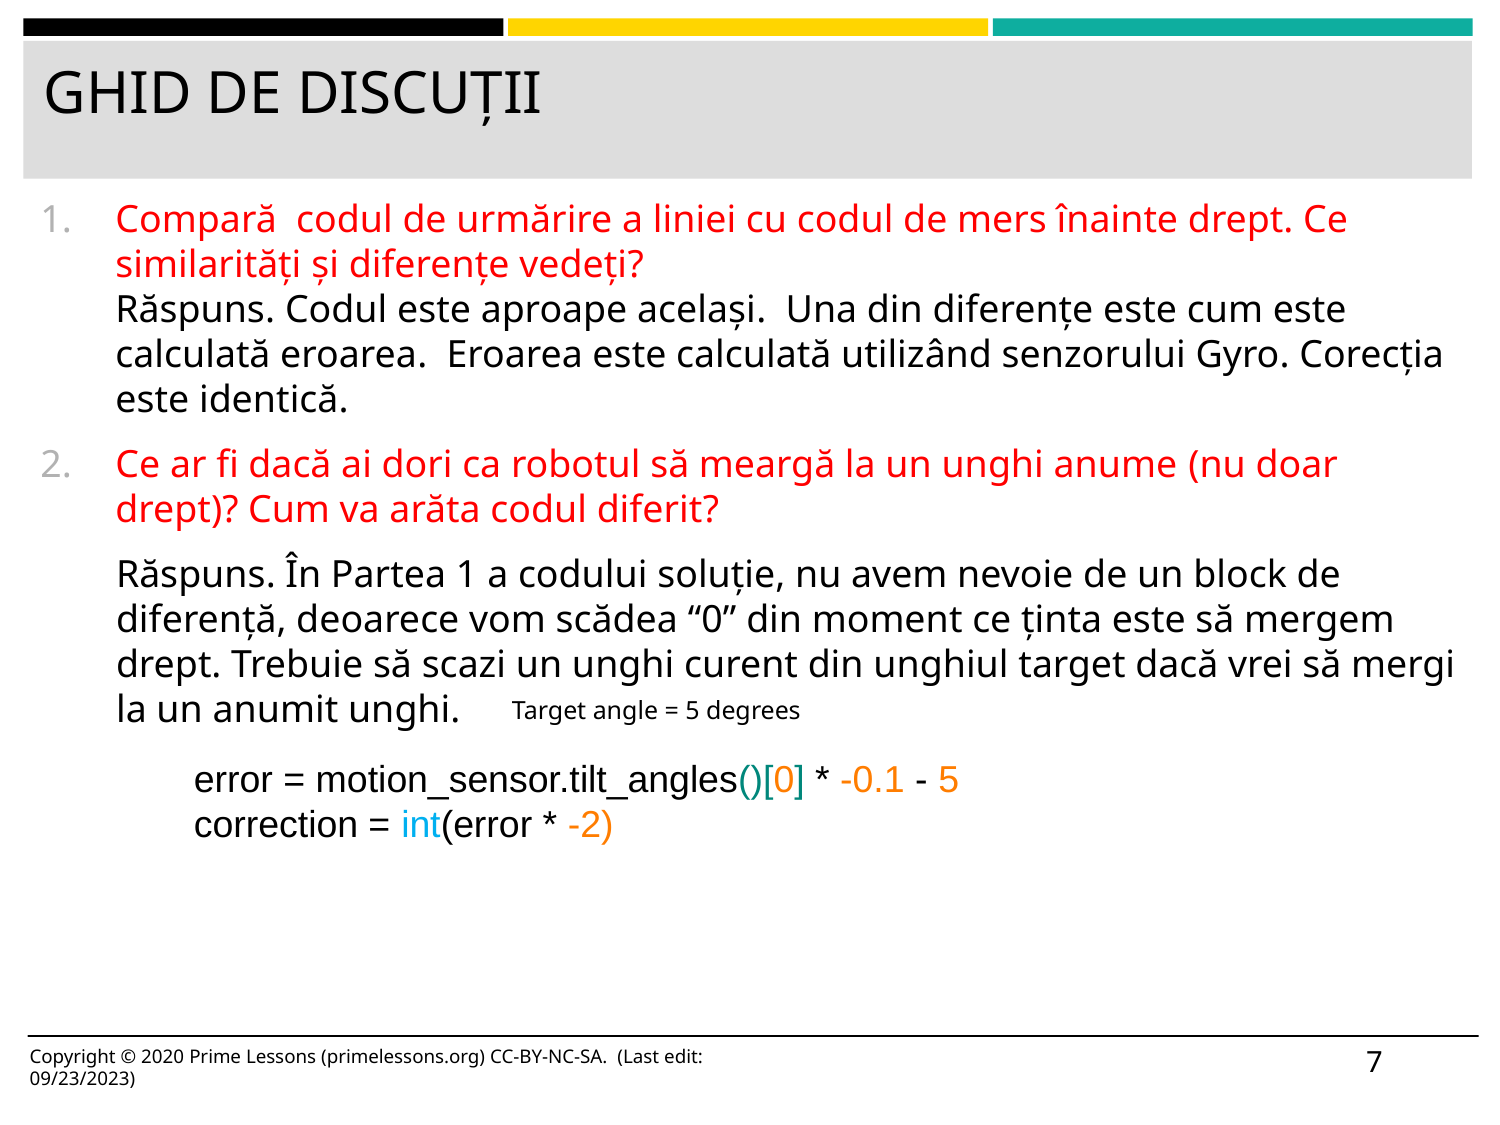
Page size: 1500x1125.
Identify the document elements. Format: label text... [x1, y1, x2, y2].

footer Copyright © 2020 Prime Lessons (primelessons.org) CC-BY-NC-SA. (Last edit: 09/23/2023) [14, 1036, 814, 1097]
text_box Target angle = 5 degrees [496, 687, 837, 733]
title GHID DE DISCUȚII [28, 48, 1464, 172]
slide_number 7 [1351, 1036, 1478, 1097]
text_box error = motion_sensor.tilt_angles()[0] * -0.1 - 5 correction = int(error * -2) [179, 747, 1448, 853]
list Compară codul de urmărire a liniei cu codul de mers înainte drept. Ce similarități și diferențe vedeți? Răspuns. Codul este aproape același. Una din diferențe este cum este calculată eroarea. Eroarea este calculată utilizând senzorului Gyro. Corecția este identică. Ce ar fi dacă ai dori ca robotul să meargă la un unghi anume (nu doar drept)? Cum va arăta codul diferit? Răspuns. În Partea 1 a codului soluție, nu avem nevoie de un block de diferență, deoarece vom scădea “0” din moment ce ținta este să mergem drept. Trebuie să scazi un unghi curent din unghiul target dacă vrei să mergi la un anumit unghi. [25, 187, 1475, 1021]
